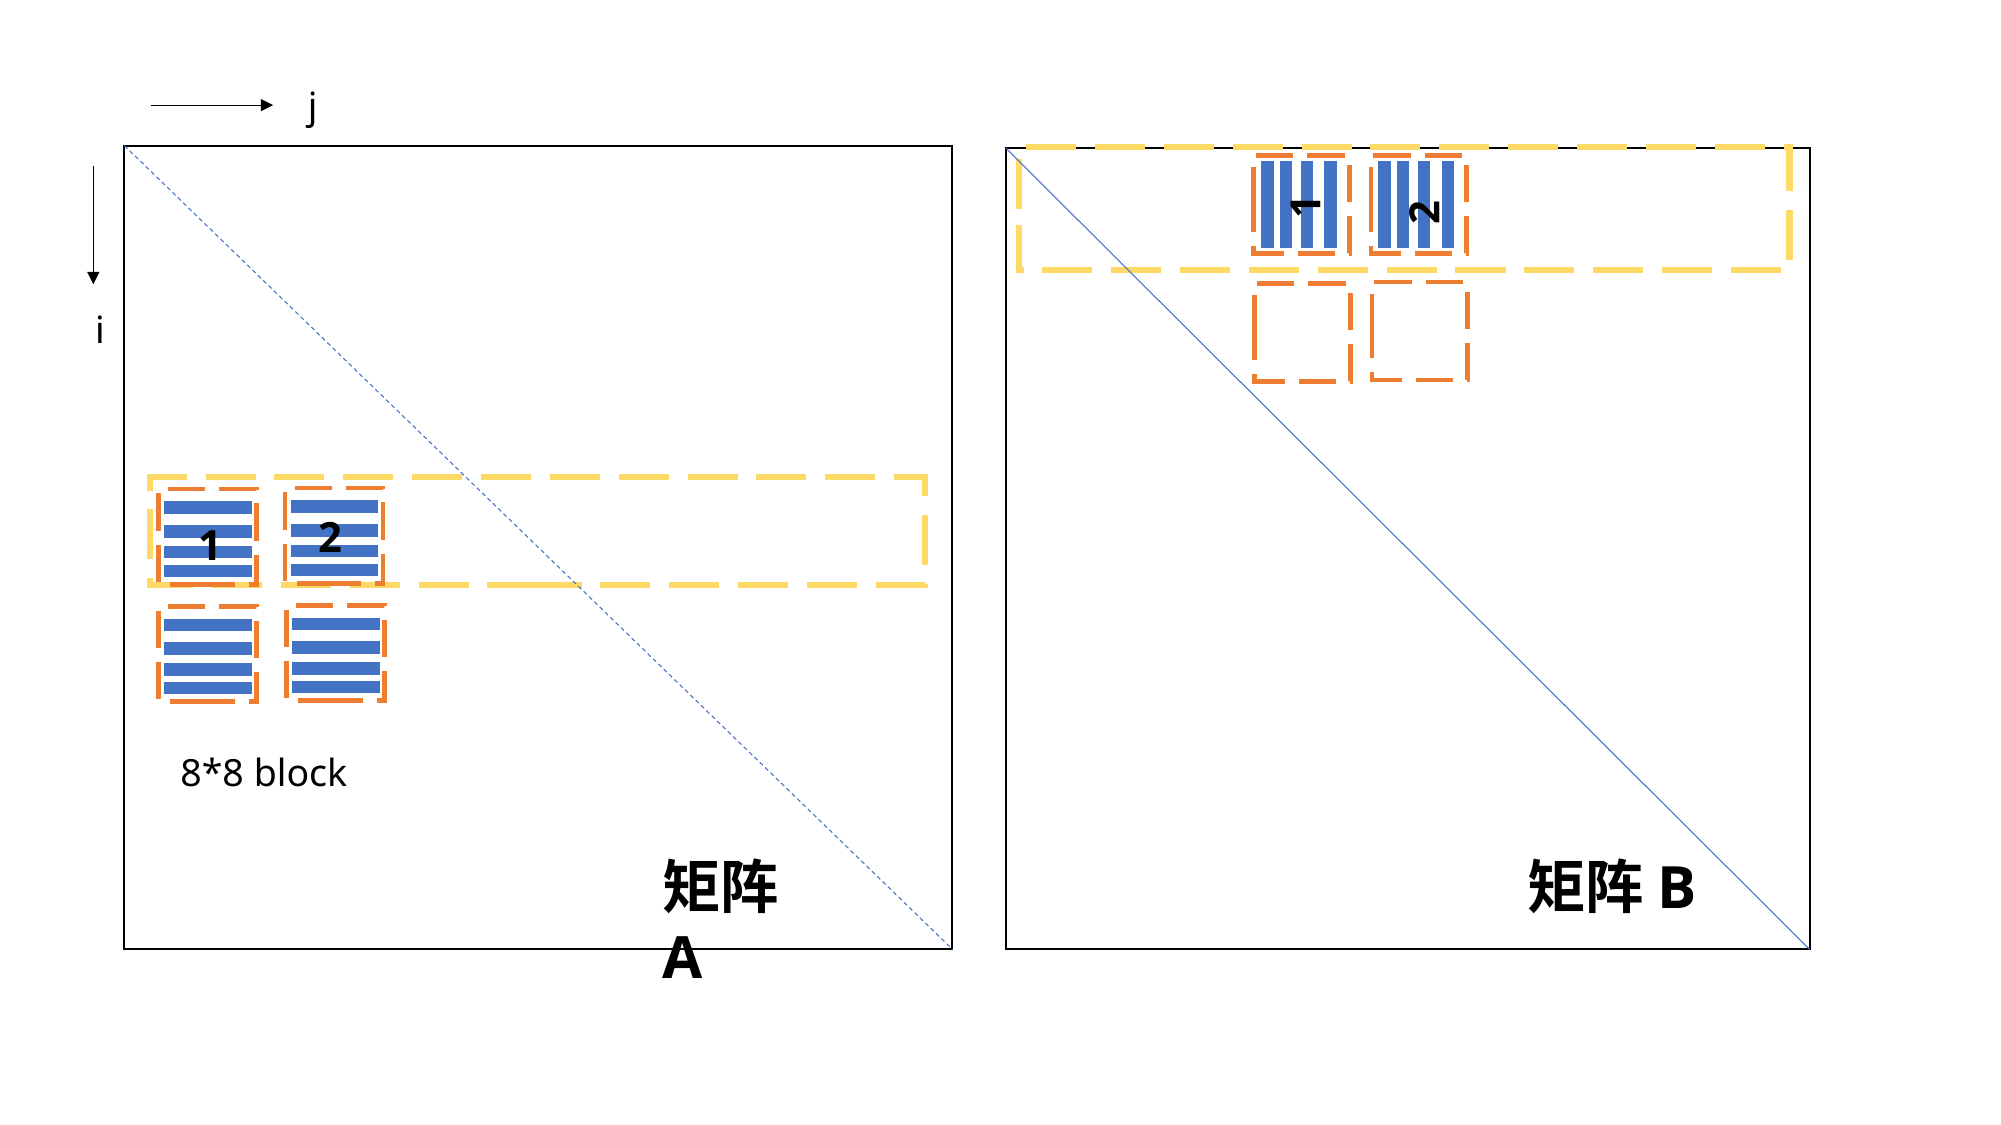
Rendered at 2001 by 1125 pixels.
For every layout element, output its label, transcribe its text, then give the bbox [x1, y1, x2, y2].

text_box 矩阵A [647, 950, 848, 998]
text_box i [80, 299, 124, 359]
text_box j [300, 74, 323, 134]
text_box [124, 145, 953, 950]
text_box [1005, 148, 1810, 950]
